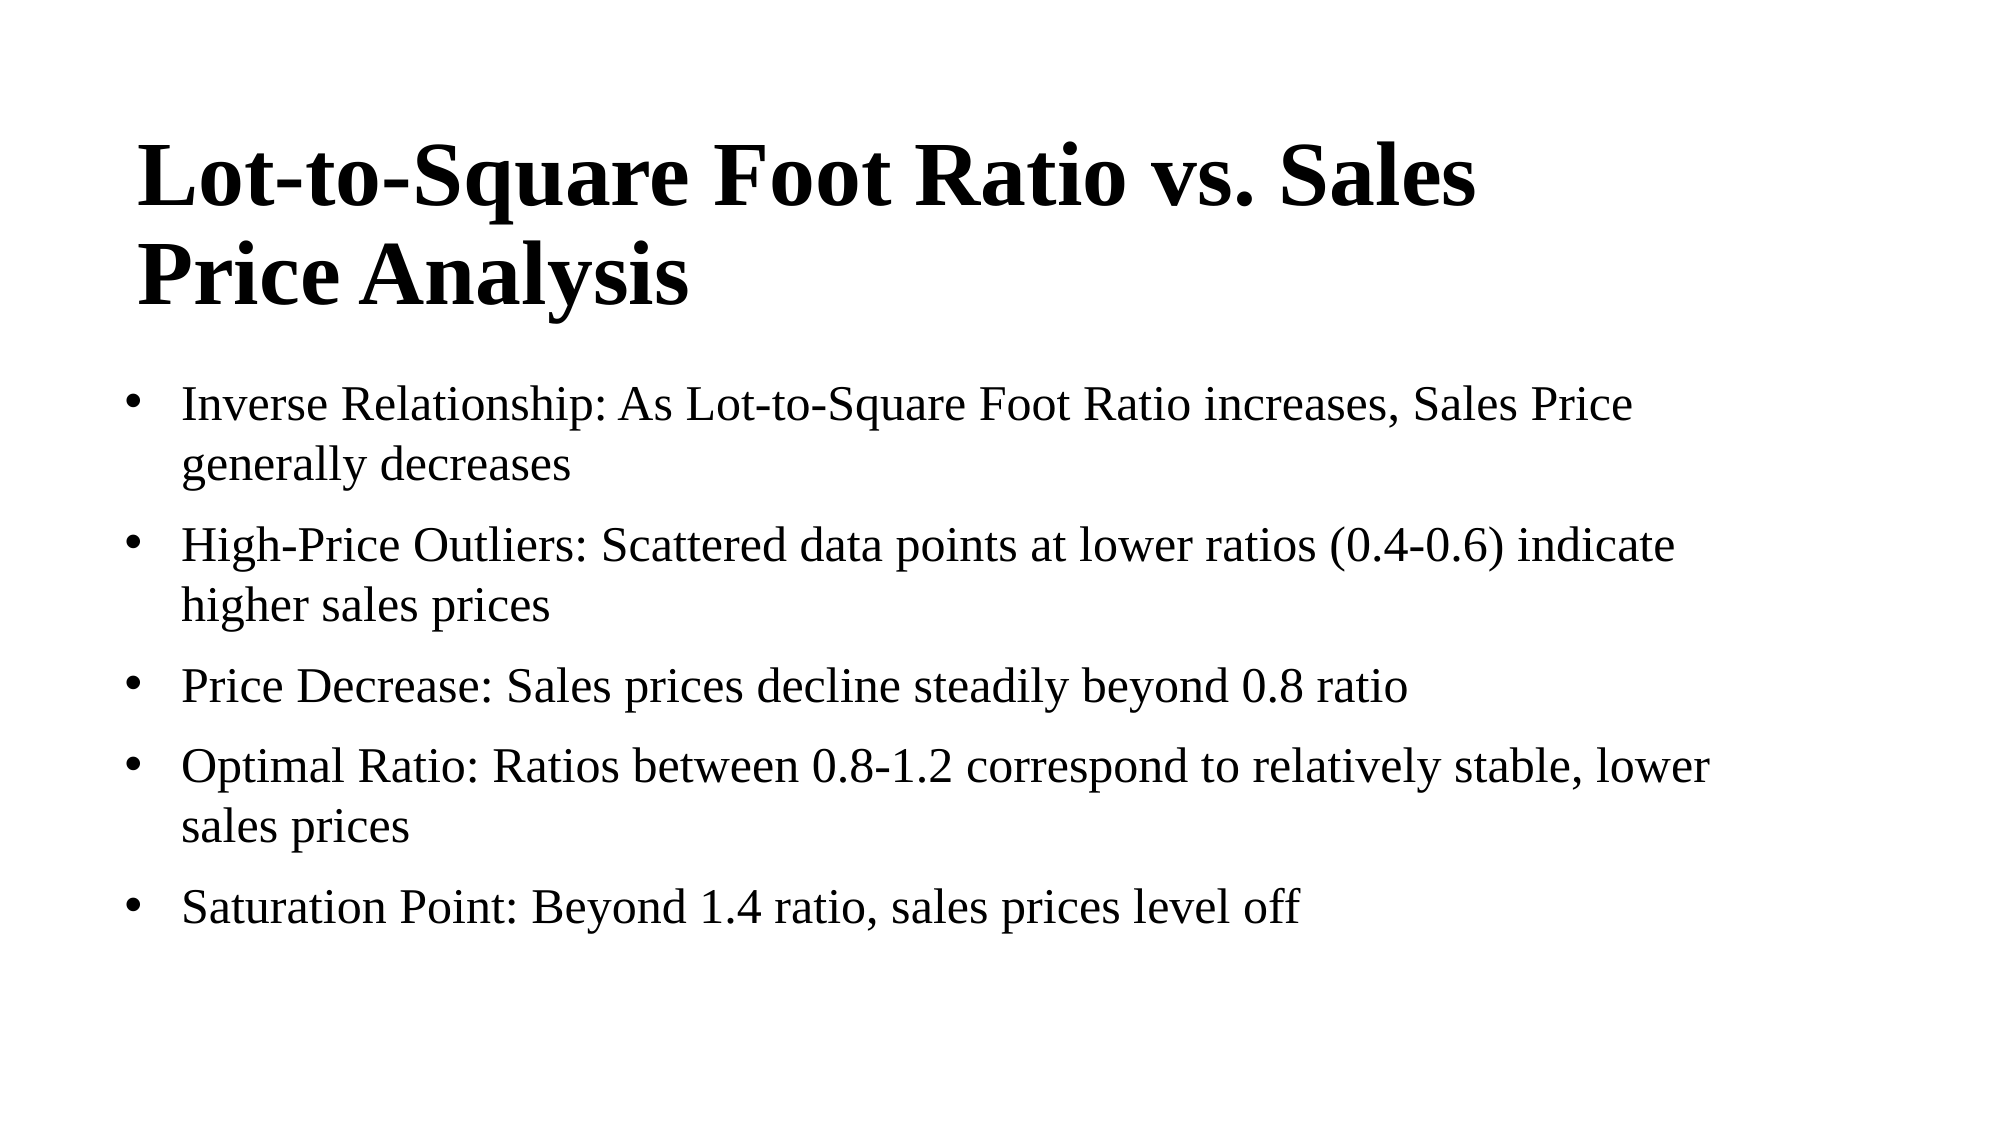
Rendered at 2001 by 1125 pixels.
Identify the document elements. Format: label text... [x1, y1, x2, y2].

title Lot-to-Square Foot Ratio vs. Sales Price Analysis [122, 90, 1623, 333]
subtitle Inverse Relationship: As Lot-to-Square Foot Ratio increases, Sales Price generally decreases High-Price Outliers: Scattered data points at lower ratios (0.4-0.6) indicate higher sales prices Price Decrease: Sales prices decline steadily beyond 0.8 ratio Optimal Ratio: Ratios between 0.8-1.2 correspond to relatively stable, lower sales prices Saturation Point: Beyond 1.4 ratio, sales prices level off [109, 362, 1750, 1035]
